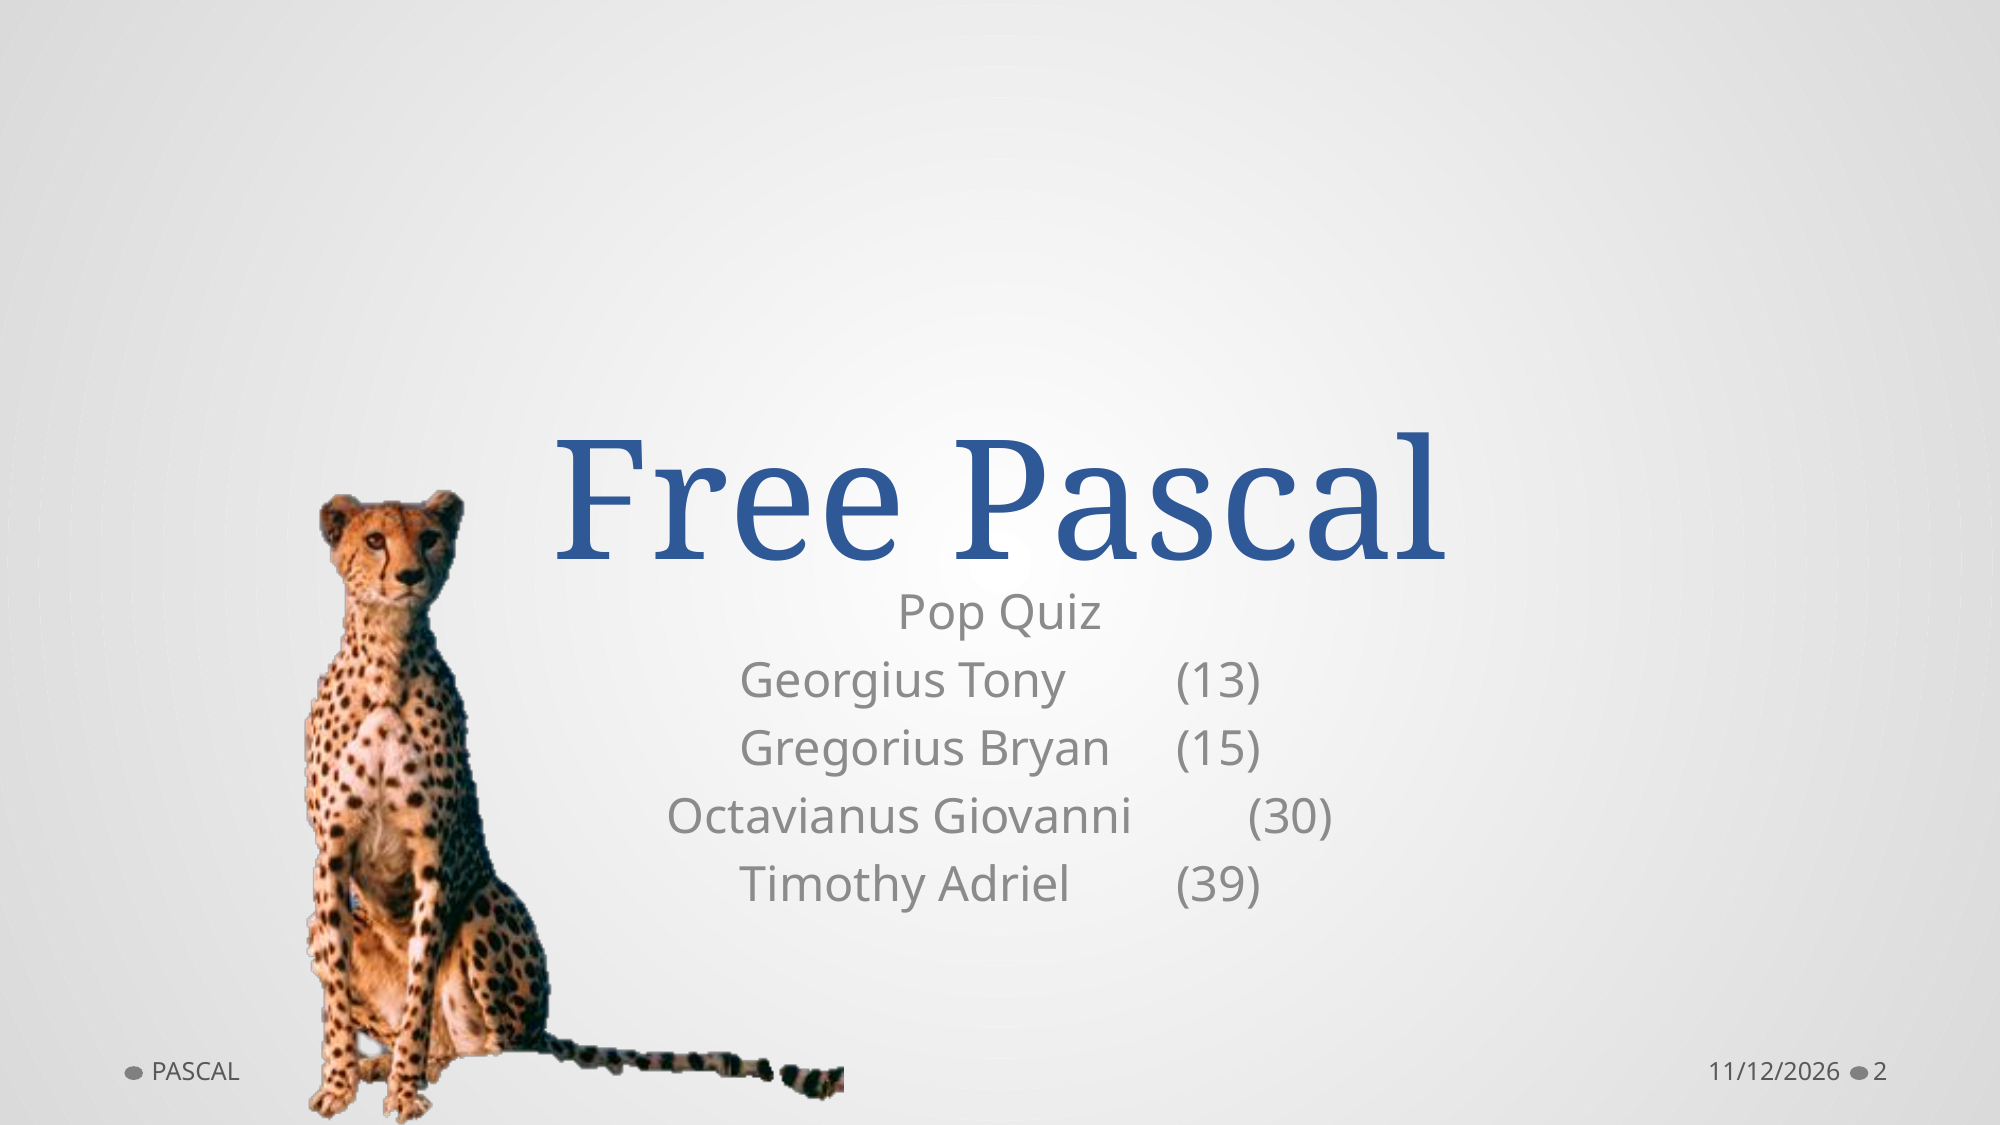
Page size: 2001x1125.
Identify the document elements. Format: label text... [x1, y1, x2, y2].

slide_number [1391, 1042, 1849, 1103]
picture [0, 225, 844, 1125]
title Free Pascal [150, 99, 1850, 800]
subtitle Pop Quiz Georgius Tony (13) Gregorius Bryan (15) Octavianus Giovanni (30) Timothy Adriel (39) [848, 573, 1525, 922]
slide_number 2 [1868, 1042, 1992, 1103]
